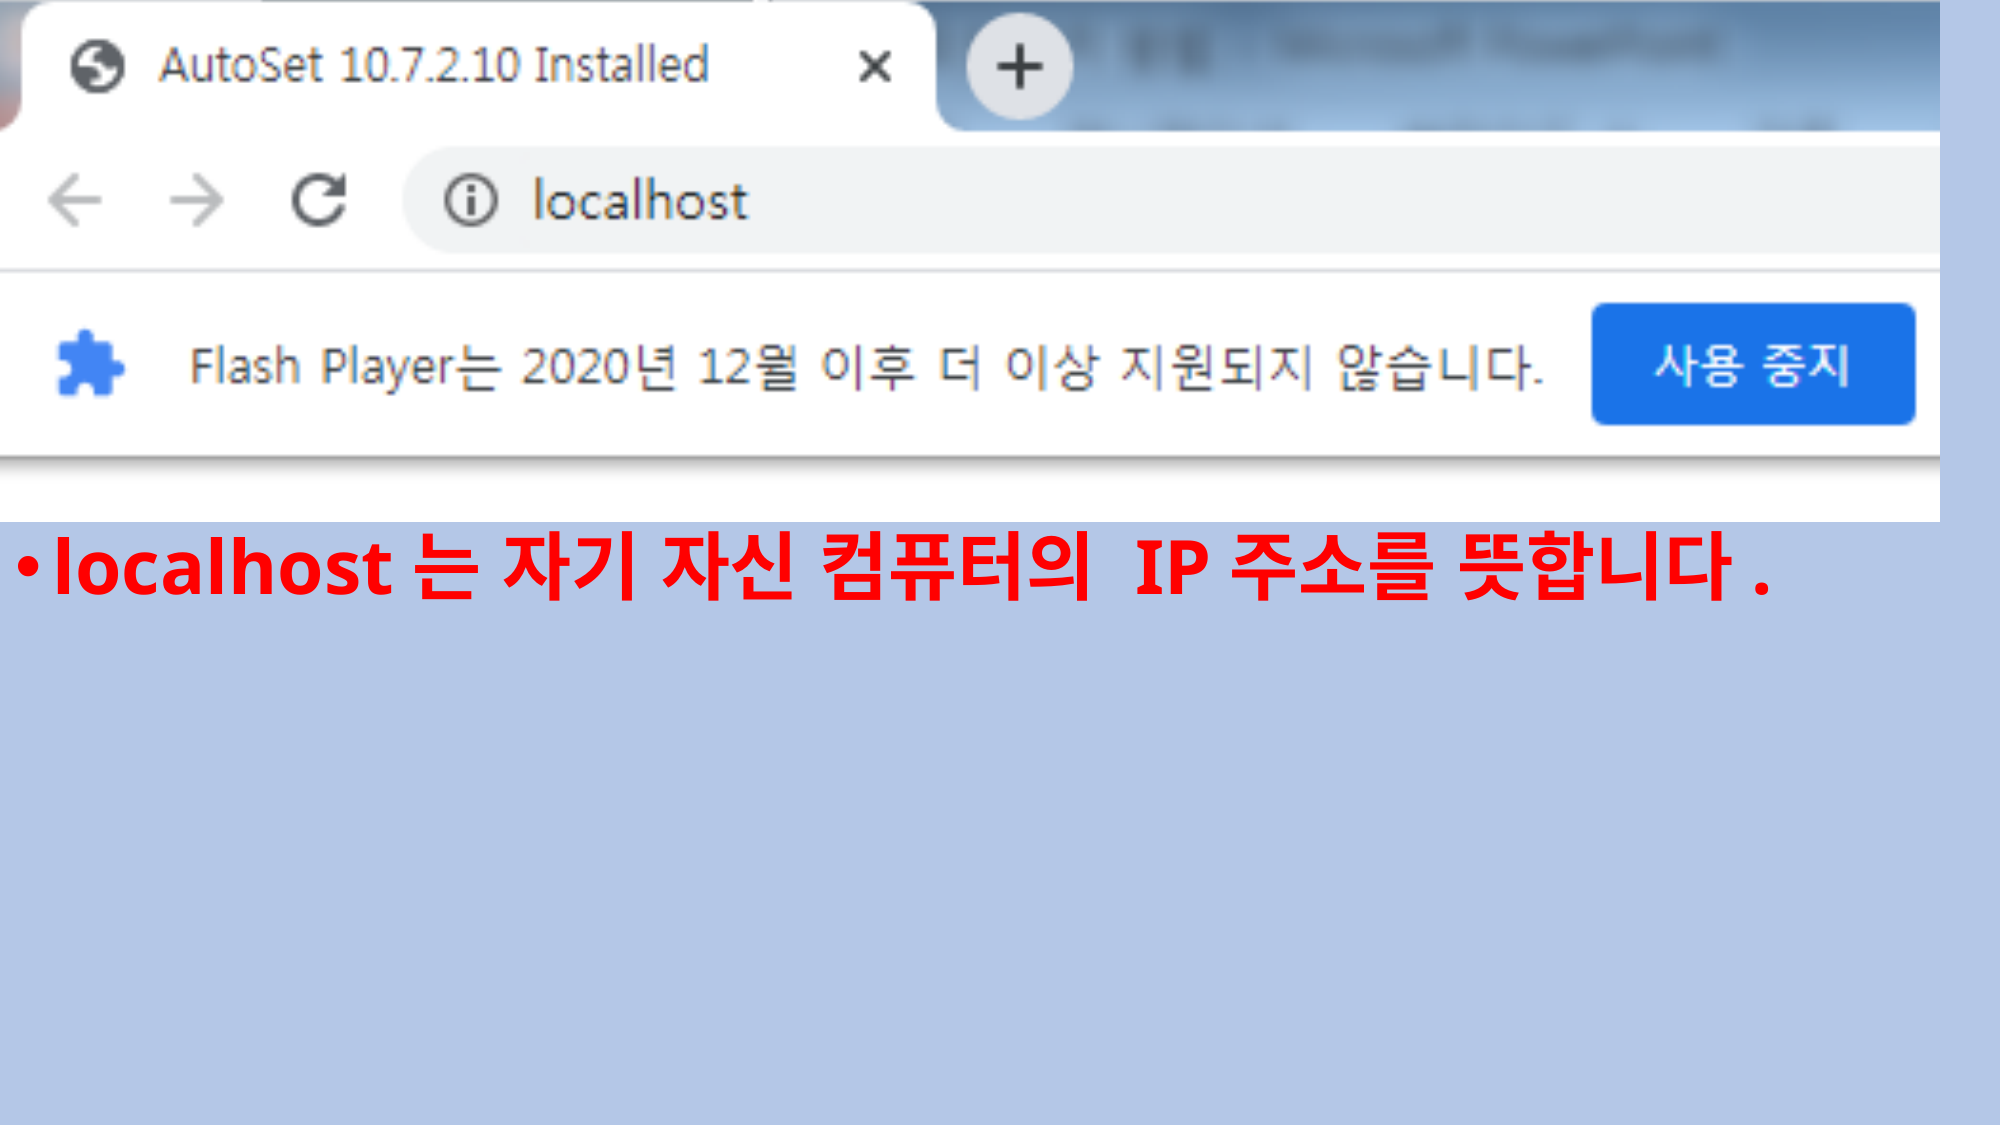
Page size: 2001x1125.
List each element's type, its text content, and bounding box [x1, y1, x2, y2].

picture [0, 0, 1940, 523]
list localhost는 자기 자신 컴퓨터의 IP주소를 뜻합니다. [0, 523, 1863, 1014]
